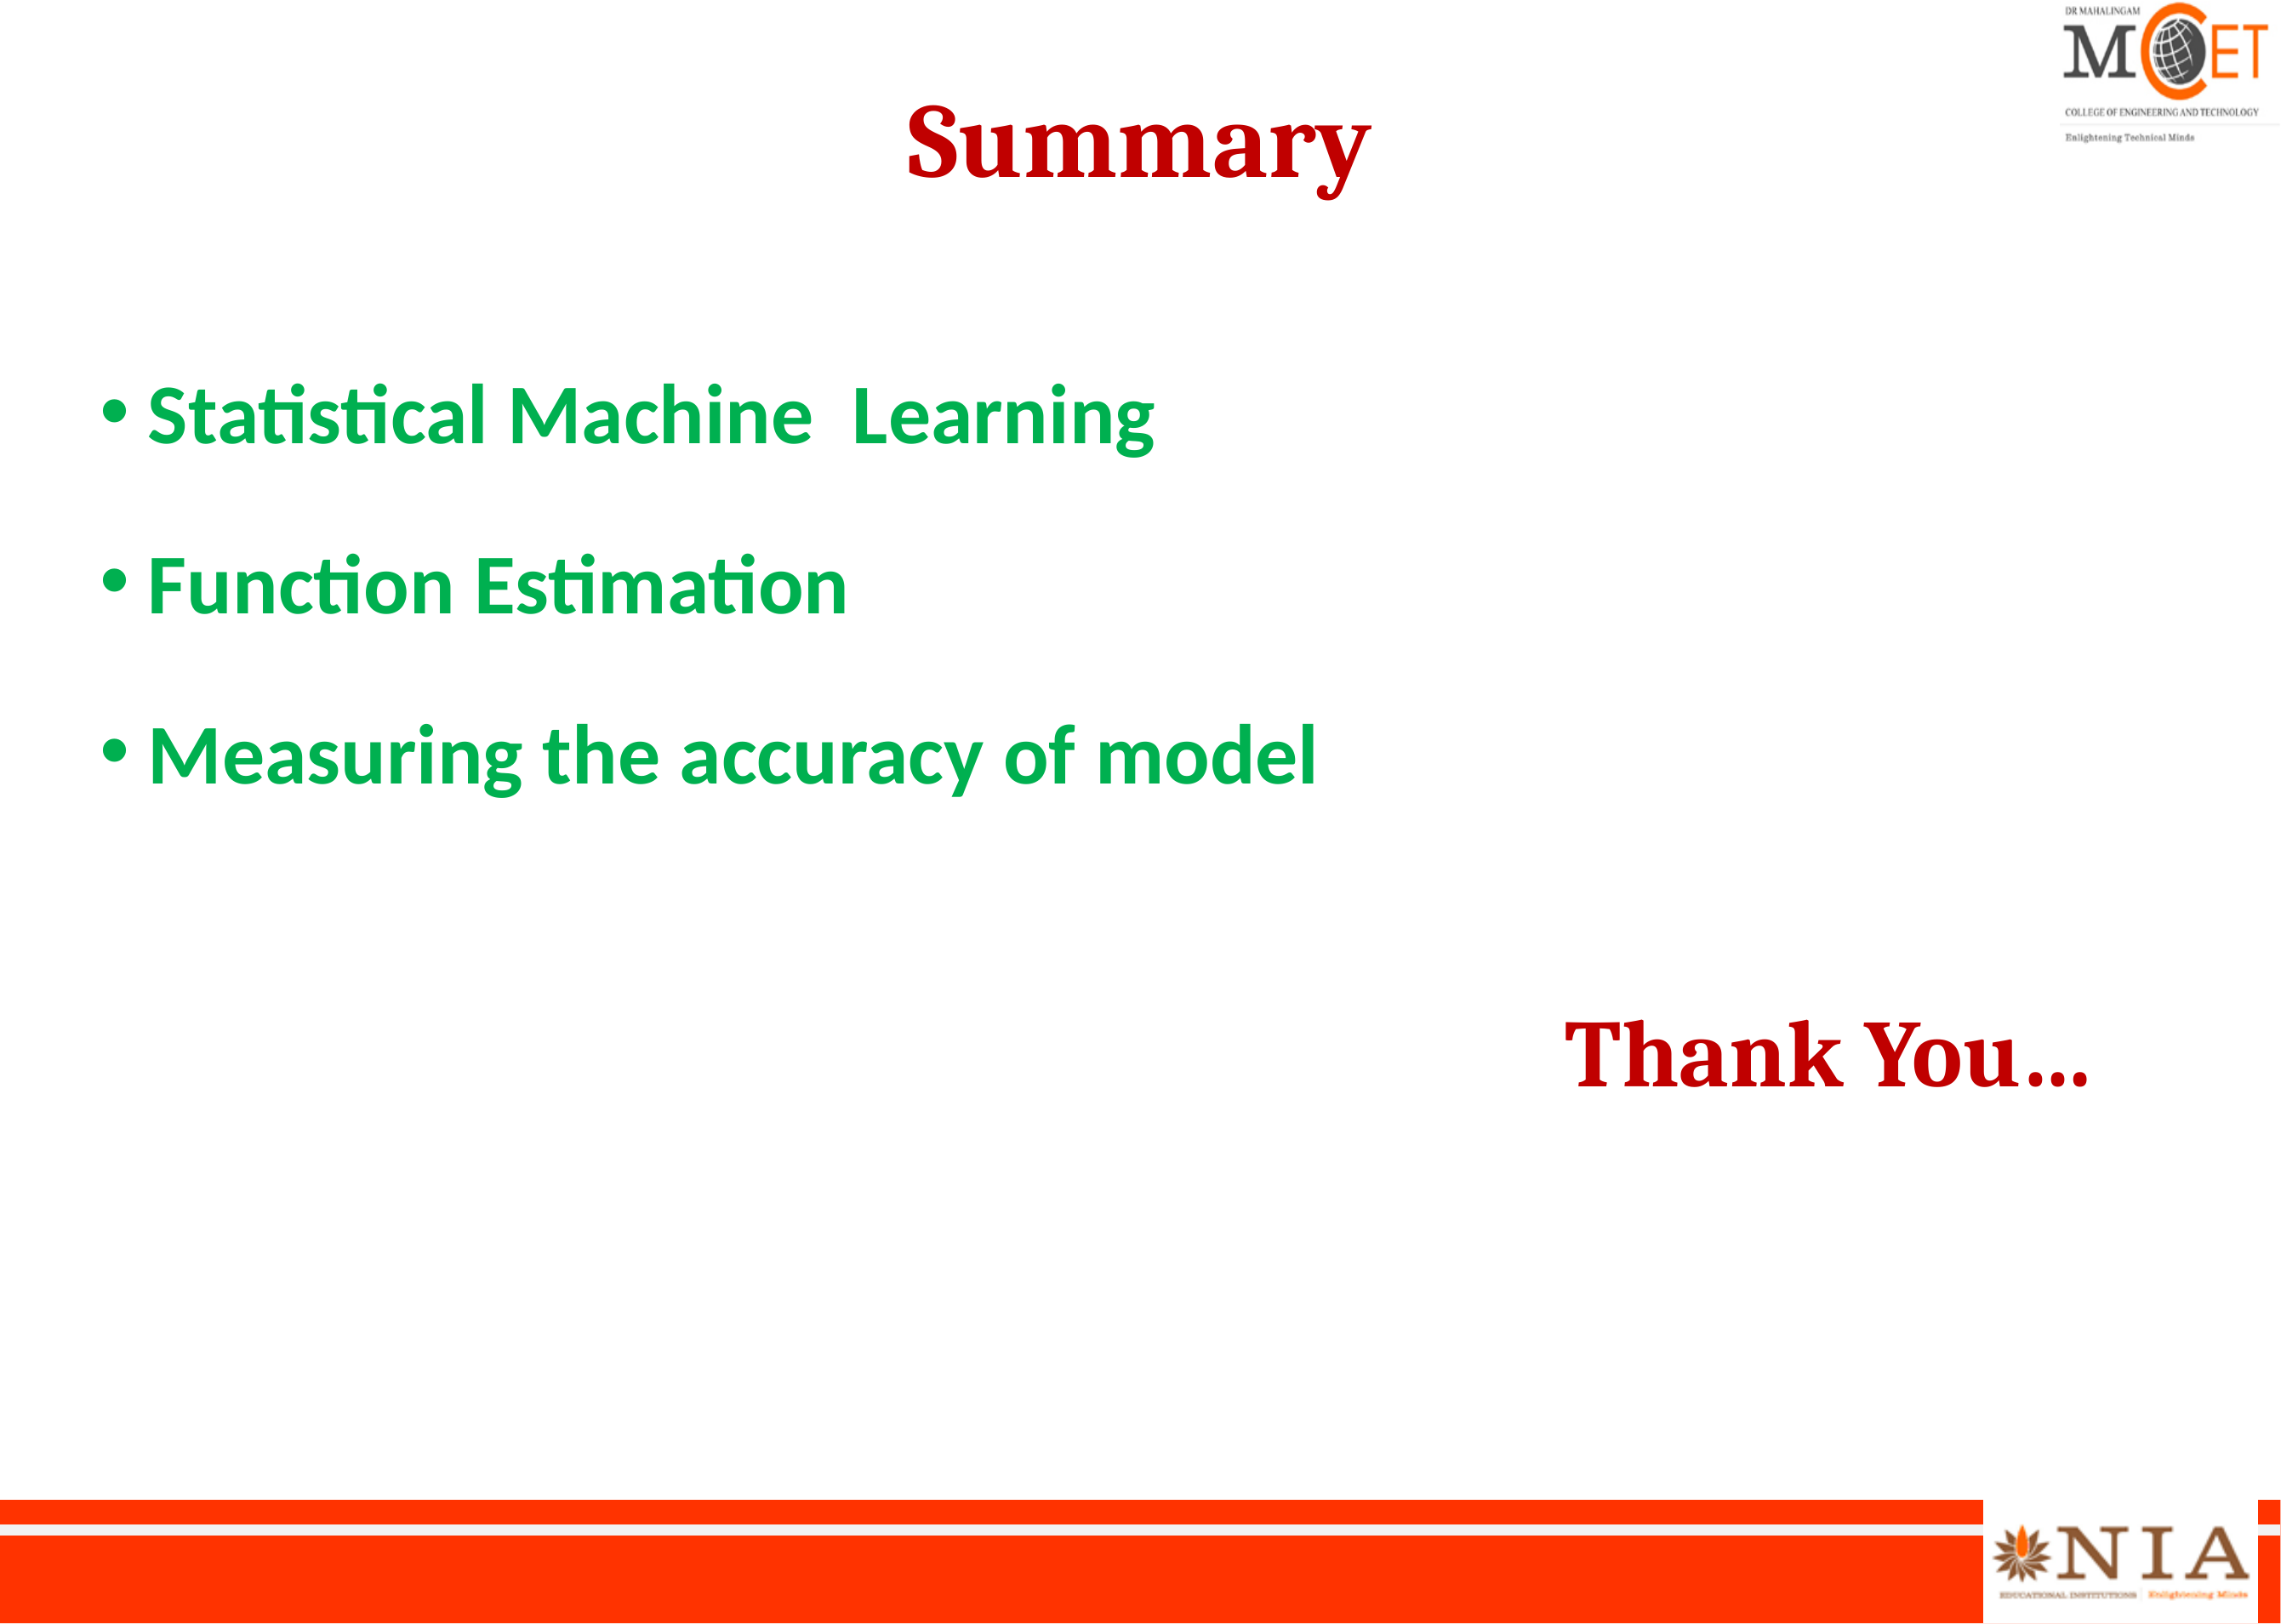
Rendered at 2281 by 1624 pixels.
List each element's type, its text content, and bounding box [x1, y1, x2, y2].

title Summary [113, 0, 2167, 271]
list Statistical Machine Learning Function Estimation Measuring the accuracy of model [87, 301, 2141, 908]
picture [1983, 1499, 2258, 1623]
picture [2167, 1, 2281, 145]
text_box Thank You… [1342, 934, 2108, 1163]
